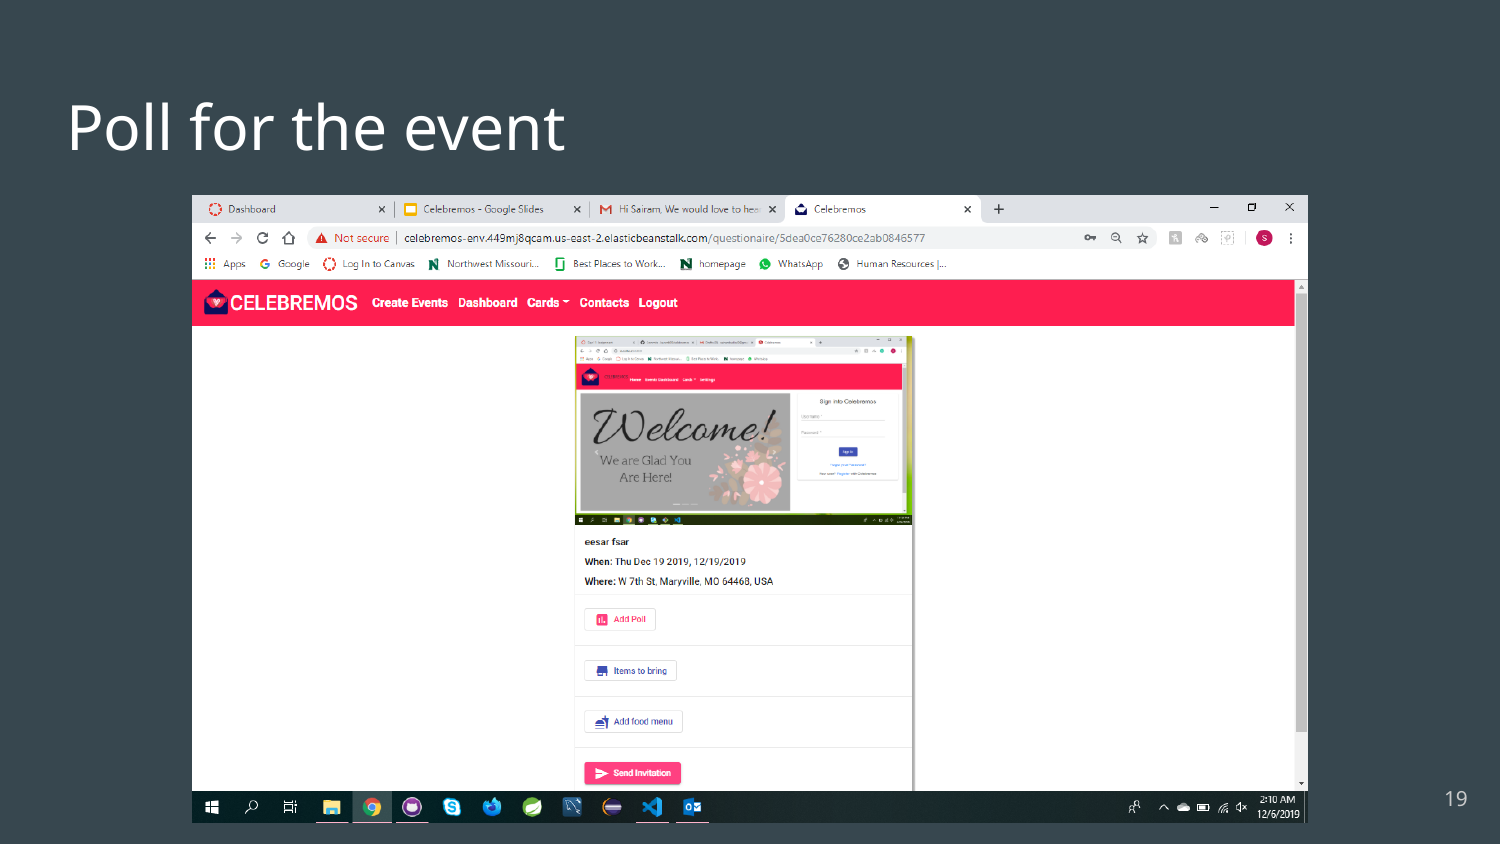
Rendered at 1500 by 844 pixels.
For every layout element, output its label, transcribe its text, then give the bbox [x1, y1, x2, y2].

title Poll for the event [51, 72, 1449, 167]
picture [192, 195, 1308, 823]
slide_number ‹#› [1392, 767, 1483, 833]
